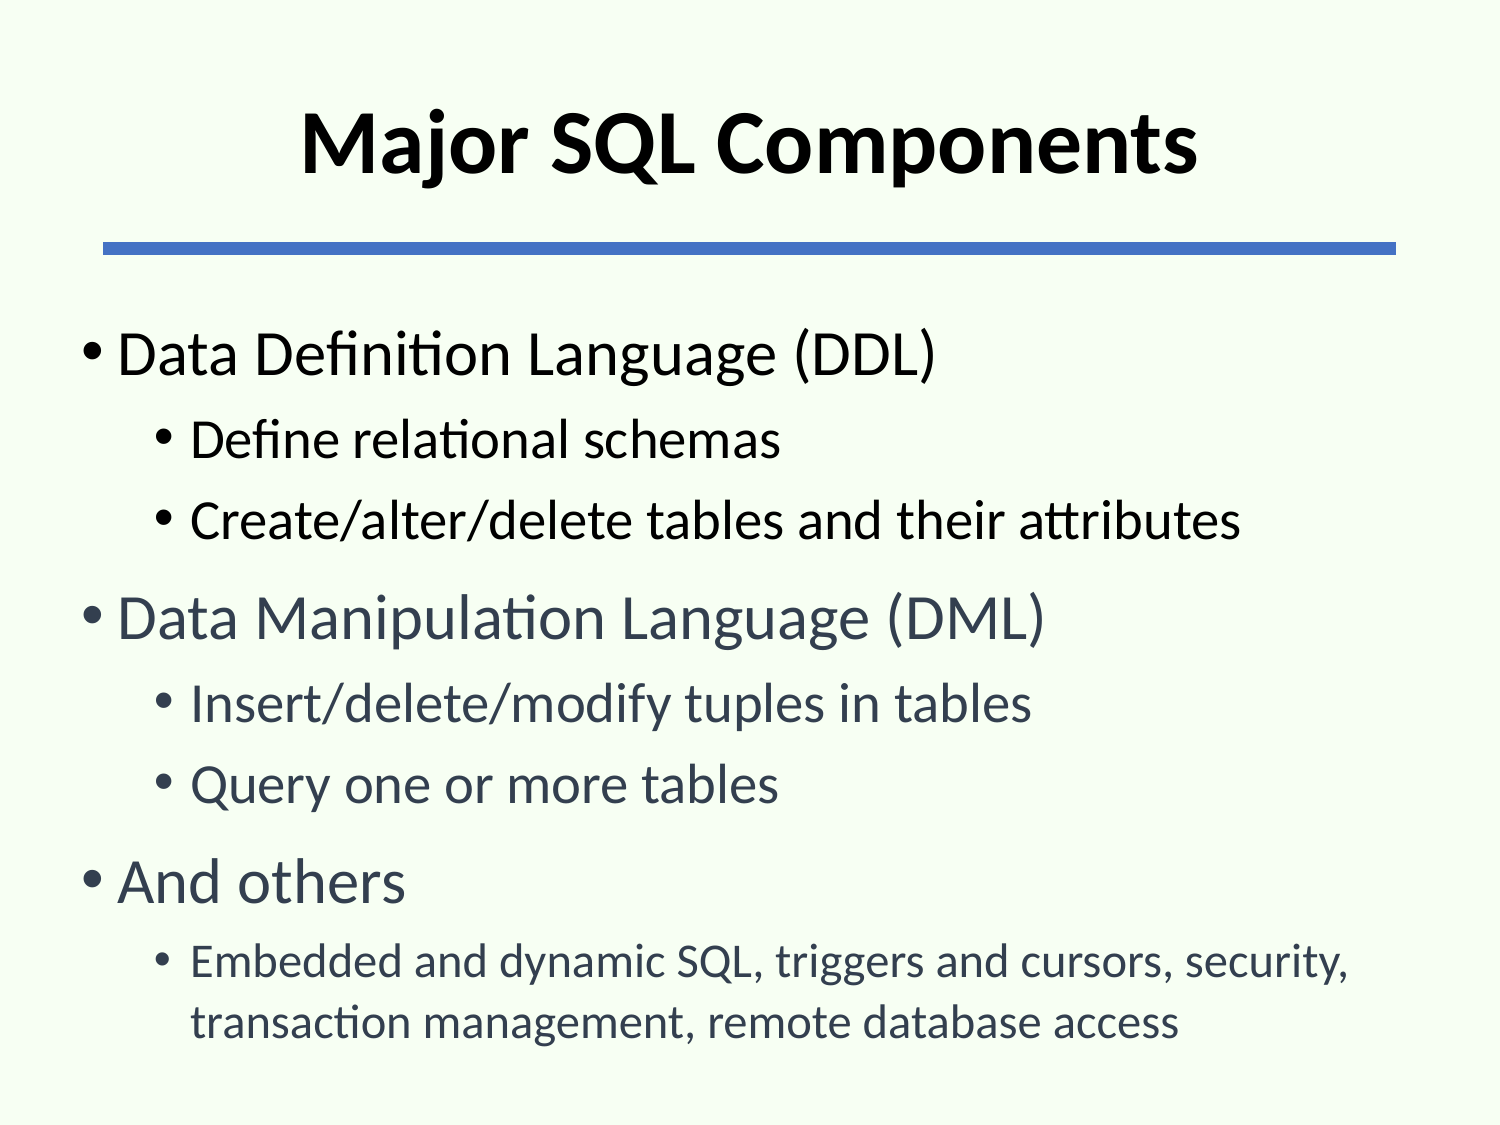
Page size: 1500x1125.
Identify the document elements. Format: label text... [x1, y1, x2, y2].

list Data Definition Language (DDL) Define relational schemas Create/alter/delete tables and their attributes Data Manipulation Language (DML) Insert/delete/modify tuples in tables Query one or more tables And others Embedded and dynamic SQL, triggers and cursors, security, transaction management, remote database access [66, 299, 1426, 1061]
title Major SQL Components [103, 35, 1397, 253]
